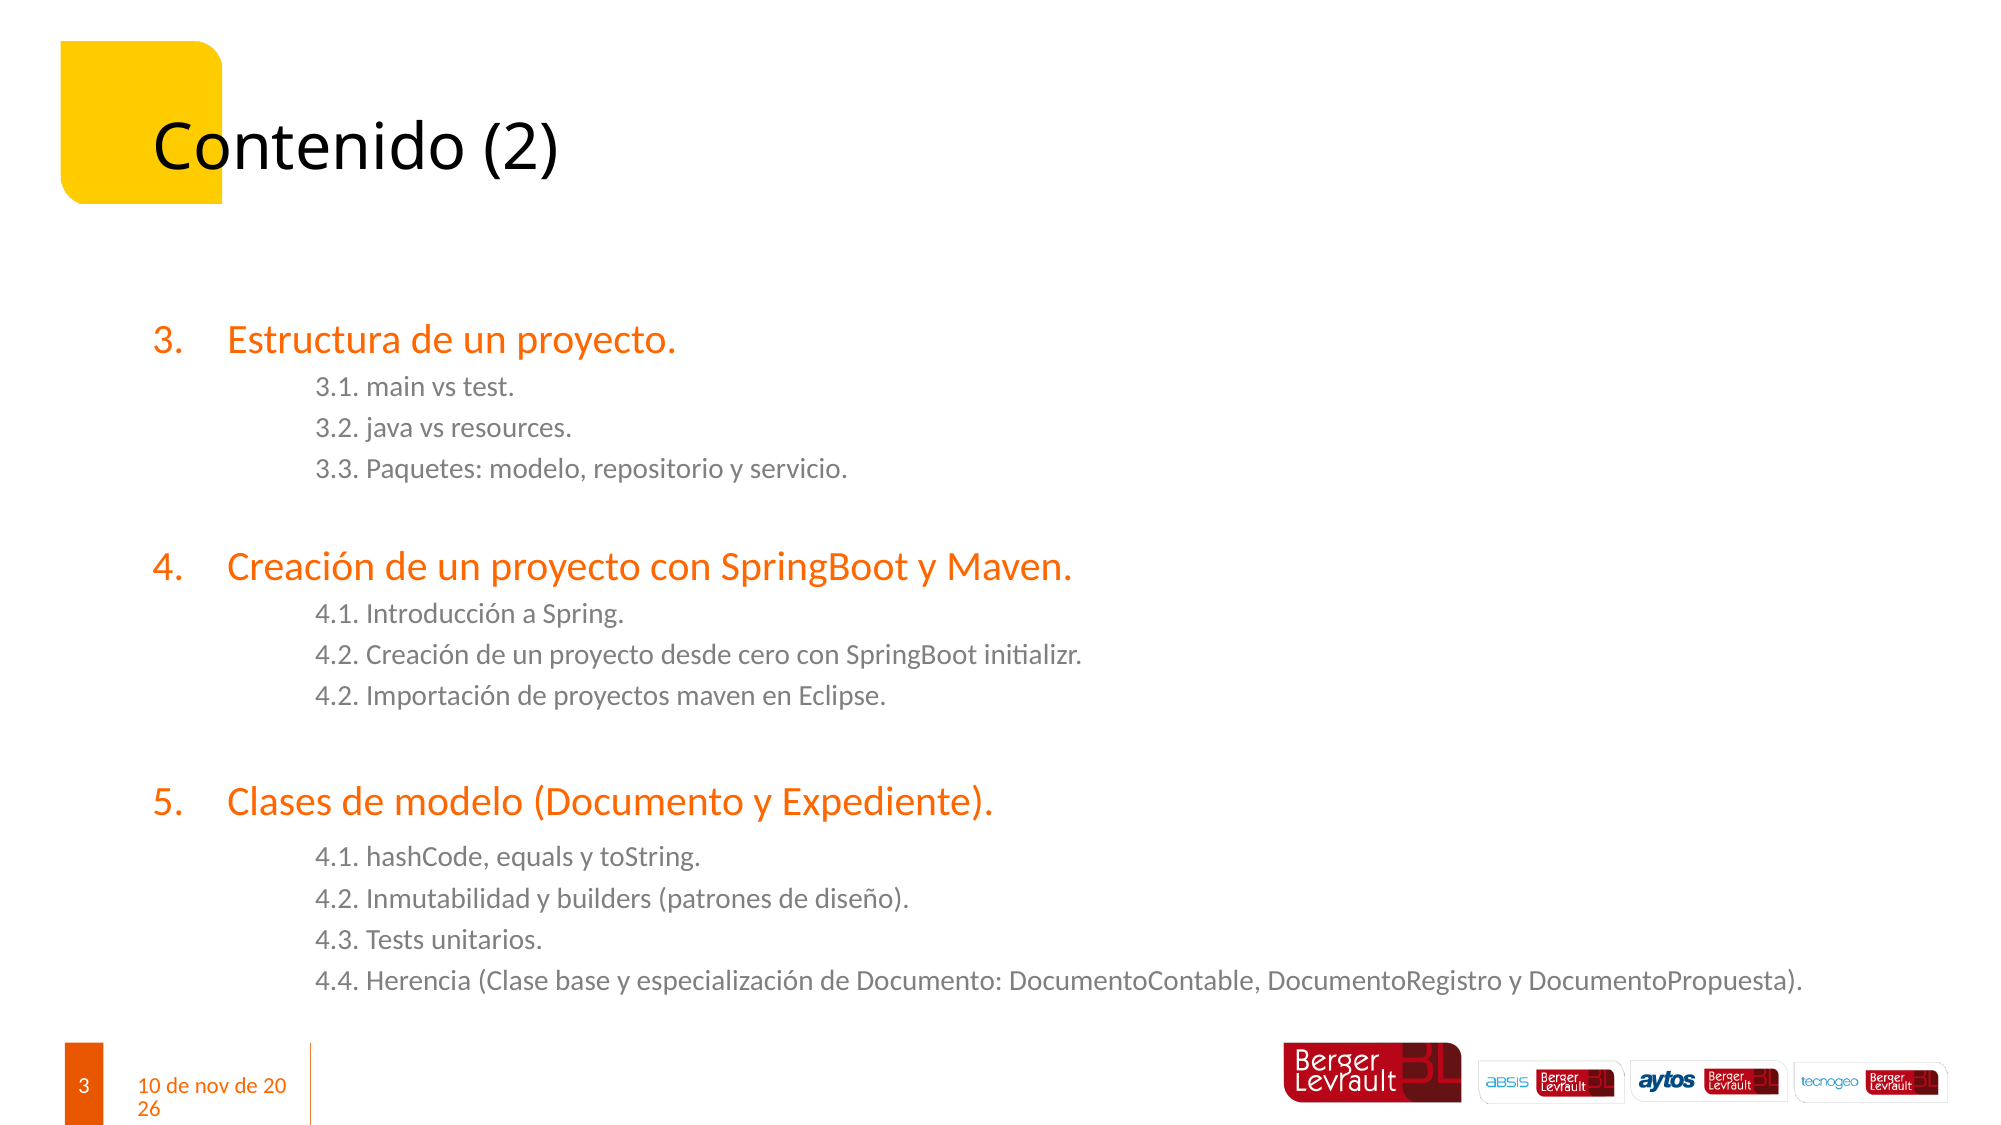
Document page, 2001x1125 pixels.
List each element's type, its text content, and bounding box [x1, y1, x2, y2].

picture [1791, 1050, 1950, 1112]
picture [1630, 1060, 1788, 1102]
slide_number 3 [47, 1054, 121, 1115]
picture [1477, 1057, 1626, 1105]
title Contenido (2) [137, 97, 1863, 201]
slide_number 2-abr-19 [137, 1054, 299, 1115]
picture [1277, 1032, 1466, 1109]
list Estructura de un proyecto. 3.1. main vs test. 3.2. java vs resources. 3.3. Paquetes: modelo, repositorio y servicio. Creación de un proyecto con SpringBoot y Maven. 4.1. Introducción a Spring. 4.2. Creación de un proyecto desde cero con SpringBoot initializr. 4.2. Importación de proyectos maven en Eclipse. Clases de modelo (Documento y Expediente). 4.1. hashCode, equals y toString. 4.2. Inmutabilidad y builders (patrones de diseño). 4.3. Tests unitarios. 4.4. Herencia (Clase base y especialización de Documento: DocumentoContable, DocumentoRegistro y DocumentoPropuesta). [137, 255, 1863, 1014]
